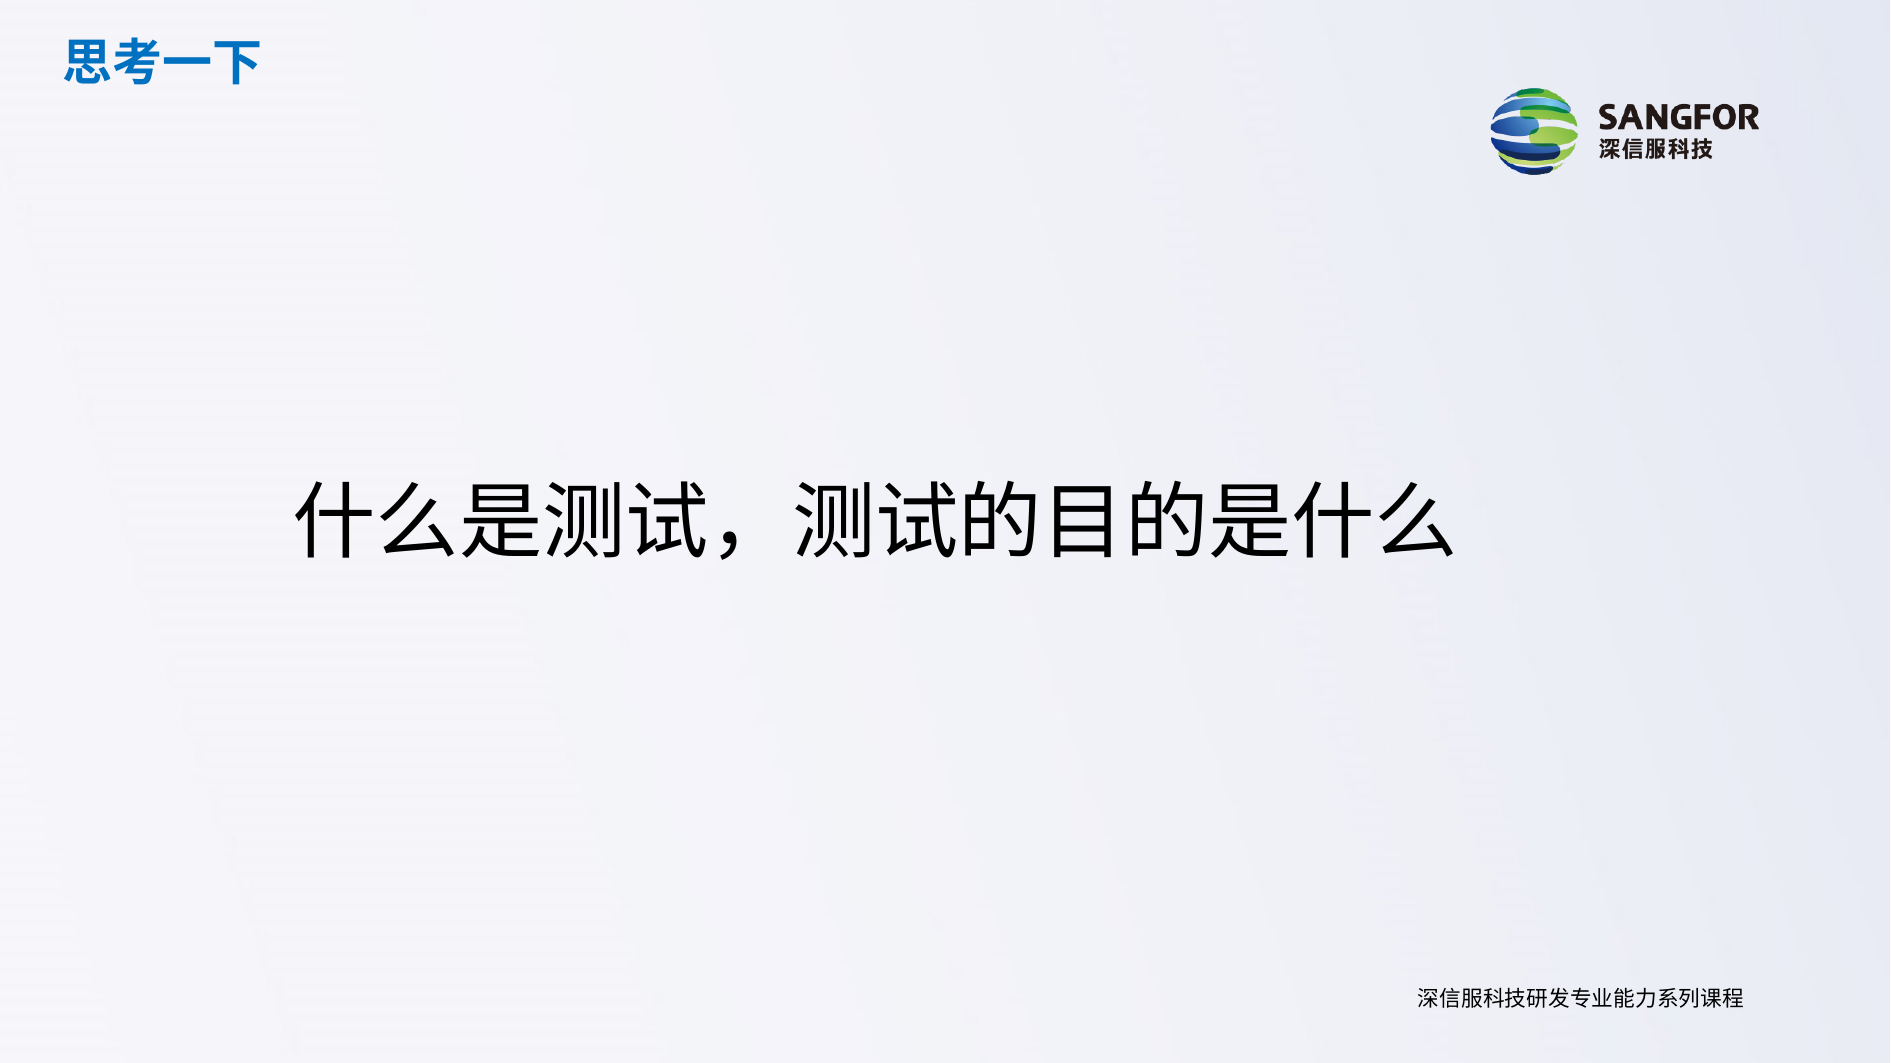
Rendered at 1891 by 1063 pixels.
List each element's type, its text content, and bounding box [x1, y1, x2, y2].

text_box 思考一下 [47, 23, 792, 99]
text_box 什么是测试，测试的目的是什么 [278, 460, 1474, 576]
picture [0, 0, 1891, 1063]
